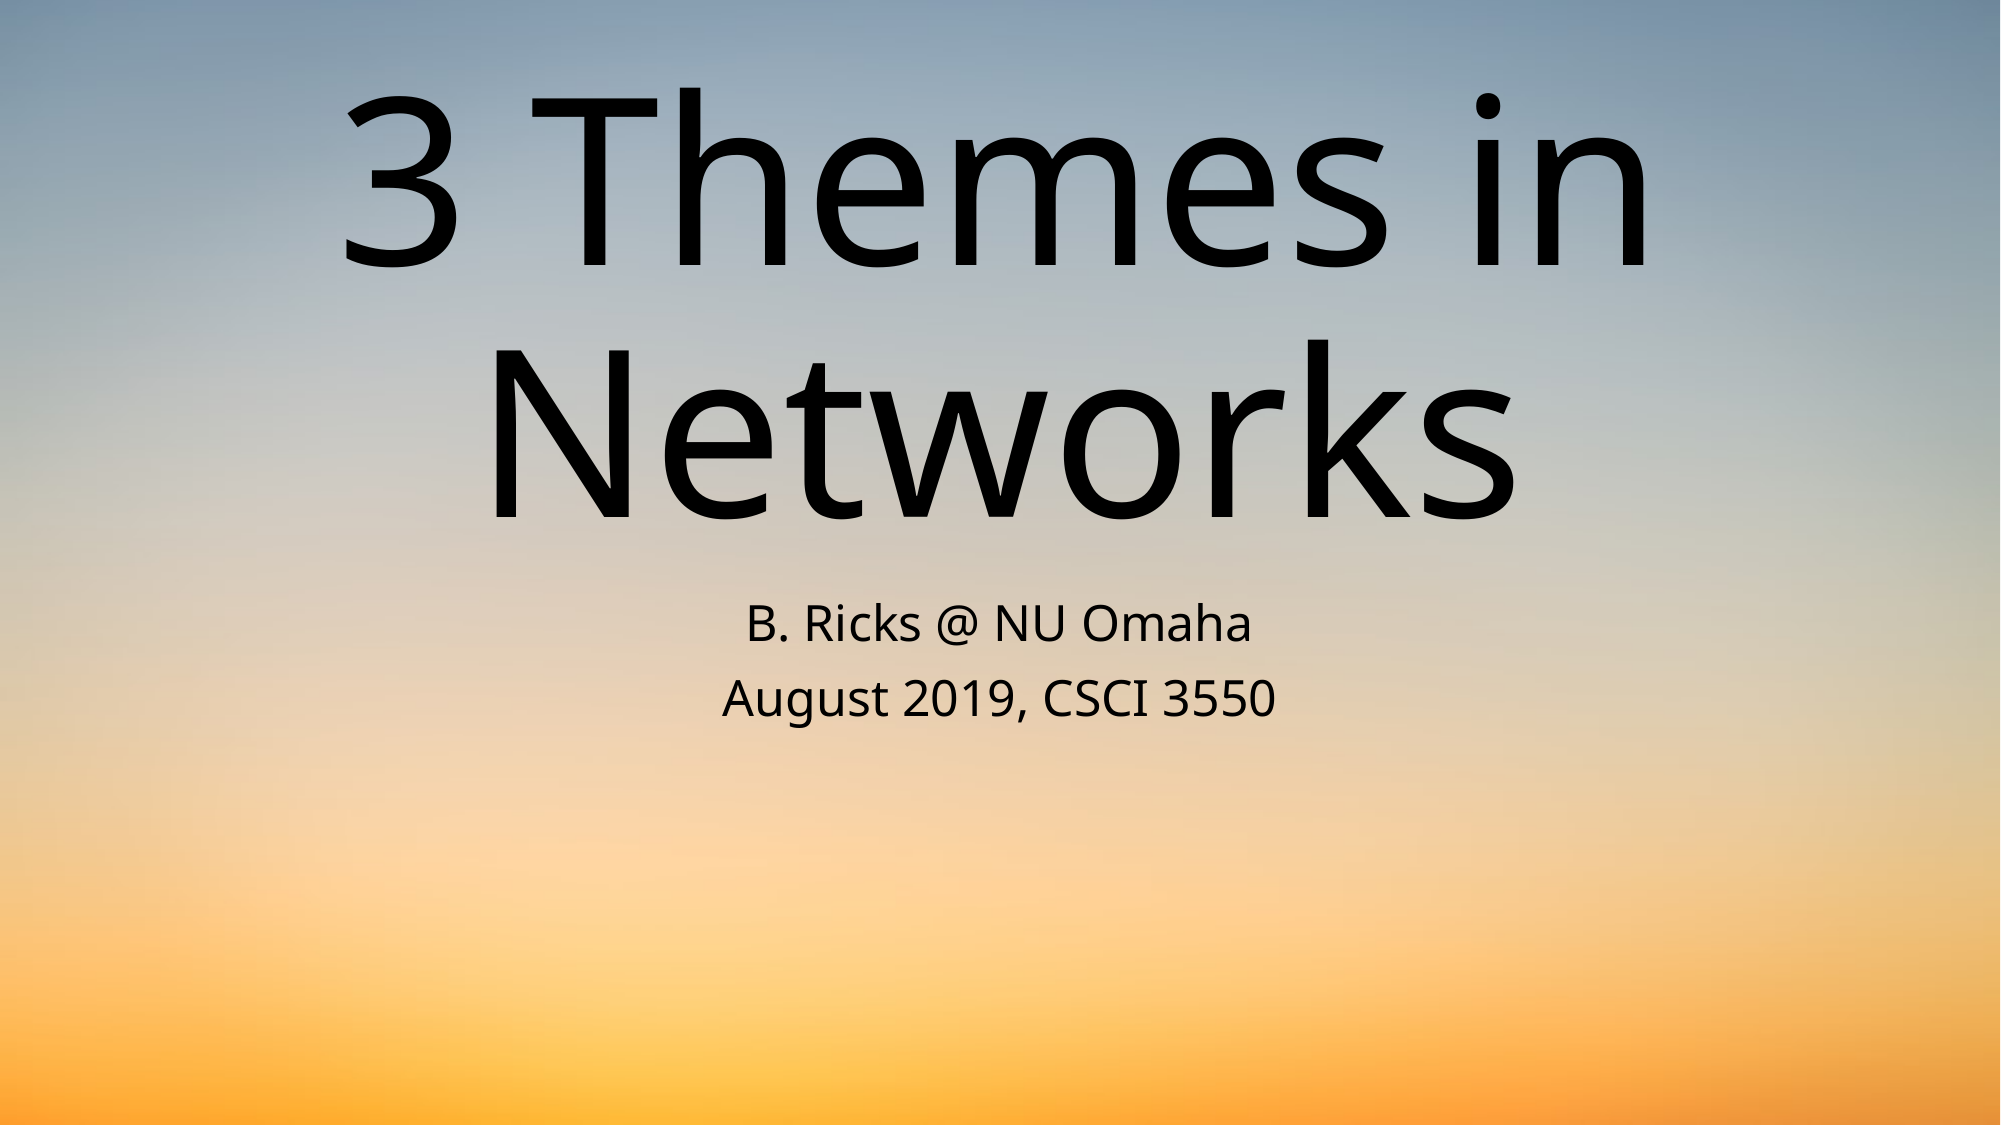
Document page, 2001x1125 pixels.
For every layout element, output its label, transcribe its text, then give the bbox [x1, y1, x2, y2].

subtitle B. Ricks @ NU Omaha August 2019, CSCI 3550 [249, 590, 1750, 863]
title 3 Themes in Networks [249, 184, 1750, 576]
